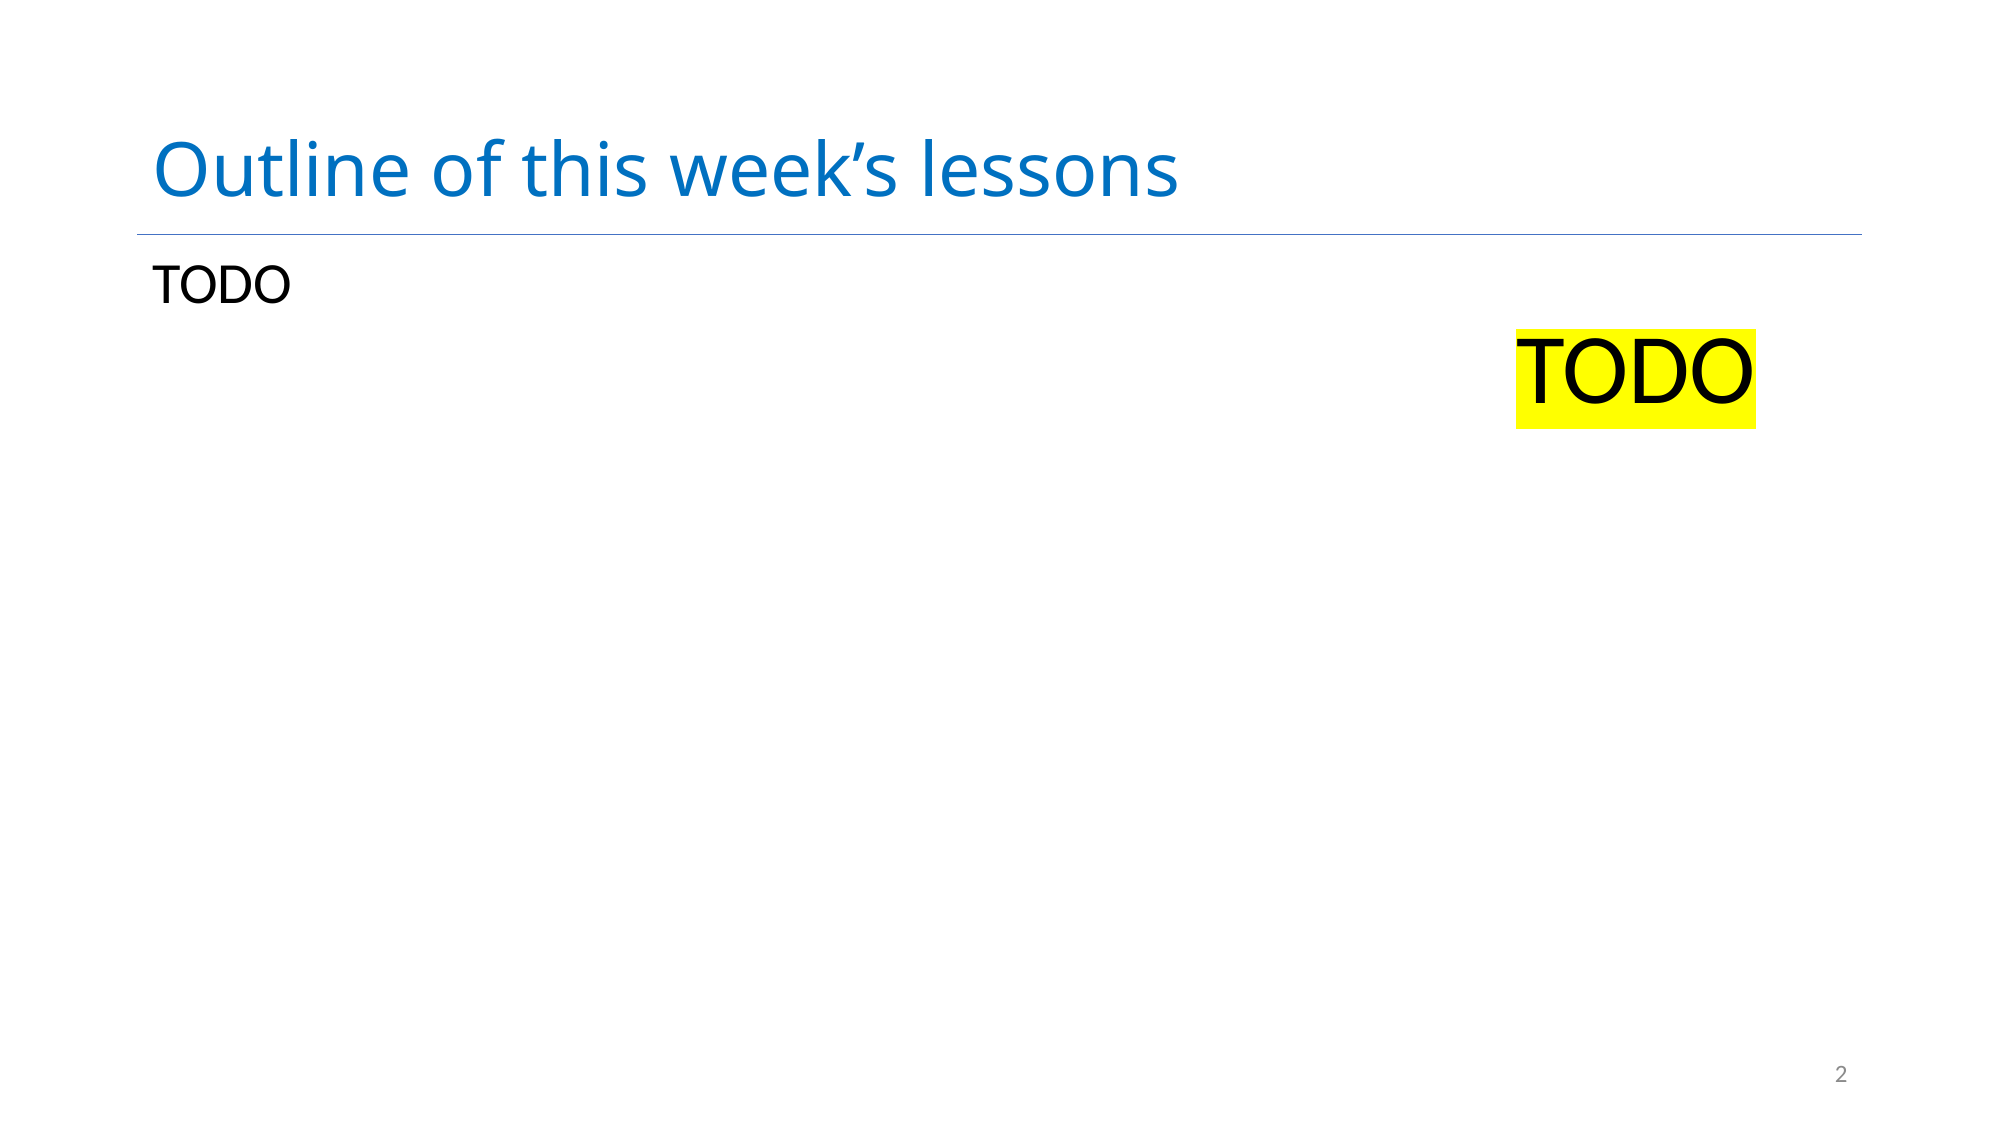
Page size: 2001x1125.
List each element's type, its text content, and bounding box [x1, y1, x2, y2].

list TODO [137, 246, 1432, 960]
text_box TODO [1500, 245, 1864, 483]
slide_number 2 [1412, 1042, 1863, 1103]
title Outline of this week’s lessons [137, 3, 1863, 221]
